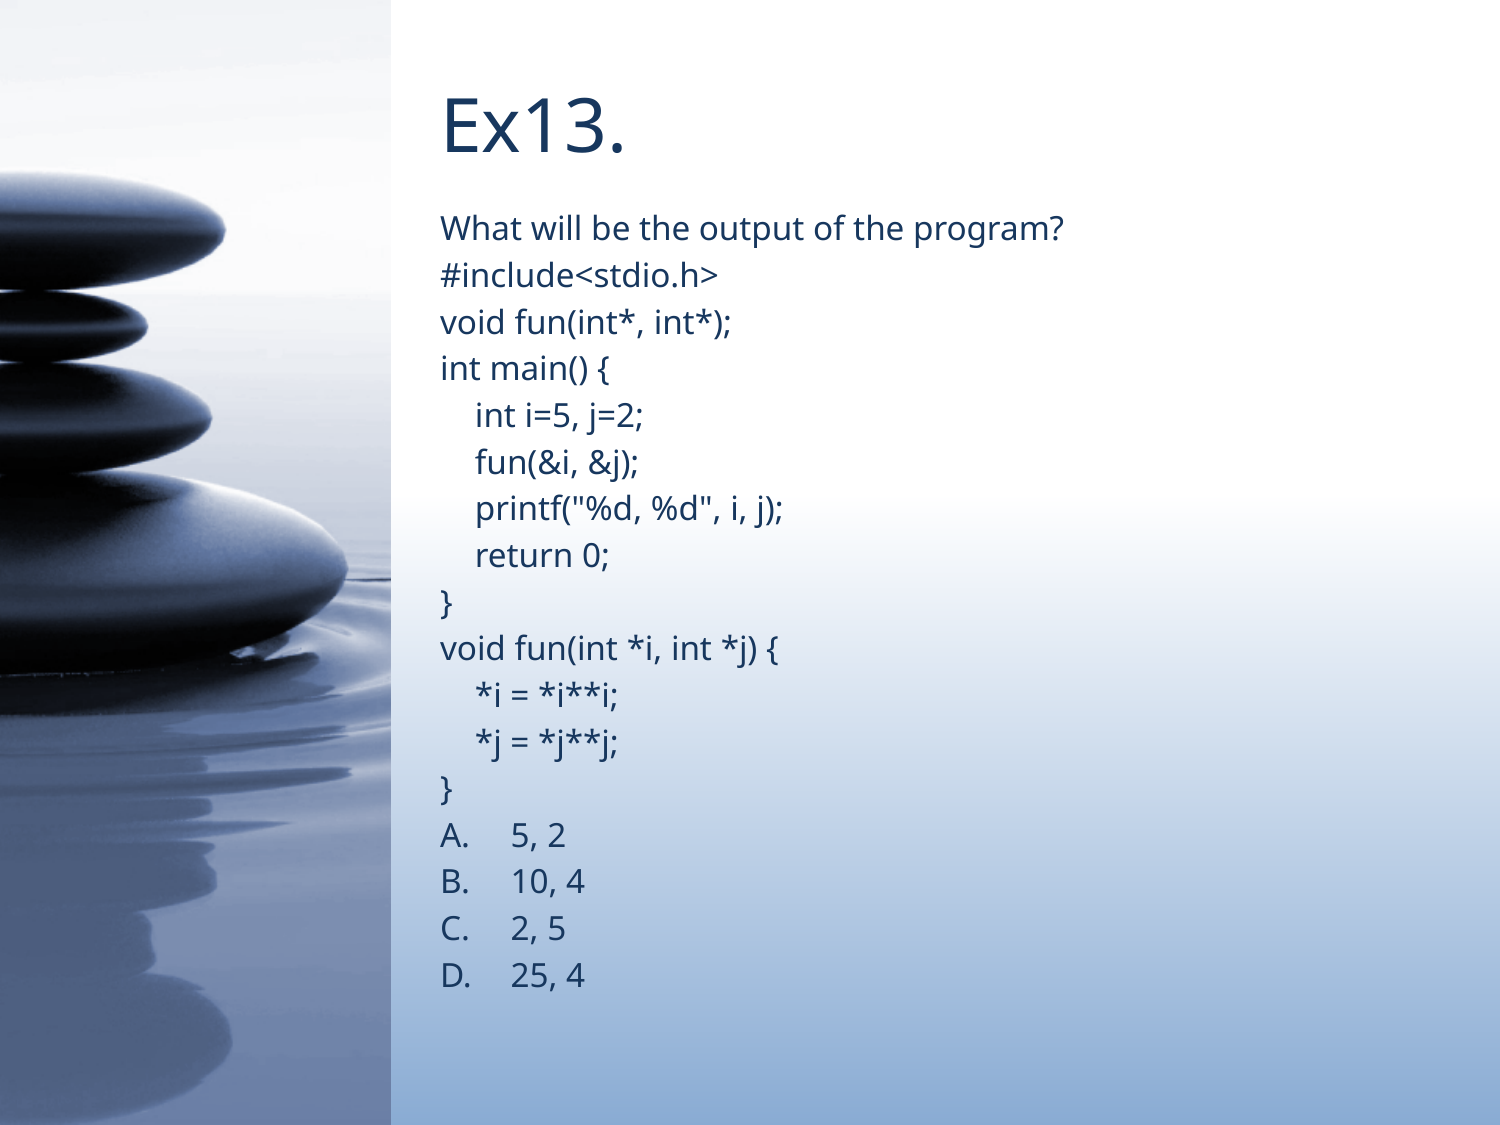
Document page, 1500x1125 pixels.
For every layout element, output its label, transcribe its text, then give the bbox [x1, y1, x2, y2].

title Ex13. [425, 45, 1450, 175]
picture [0, 0, 391, 1125]
list What will be the output of the program? #include<stdio.h> void fun(int*, int*); int main() { int i=5, j=2; fun(&i, &j); printf("%d, %d", i, j); return 0; } void fun(int *i, int *j) { *i = *i**i; *j = *j**j; } 5, 2 10, 4 2, 5 25, 4 [425, 200, 1450, 1005]
